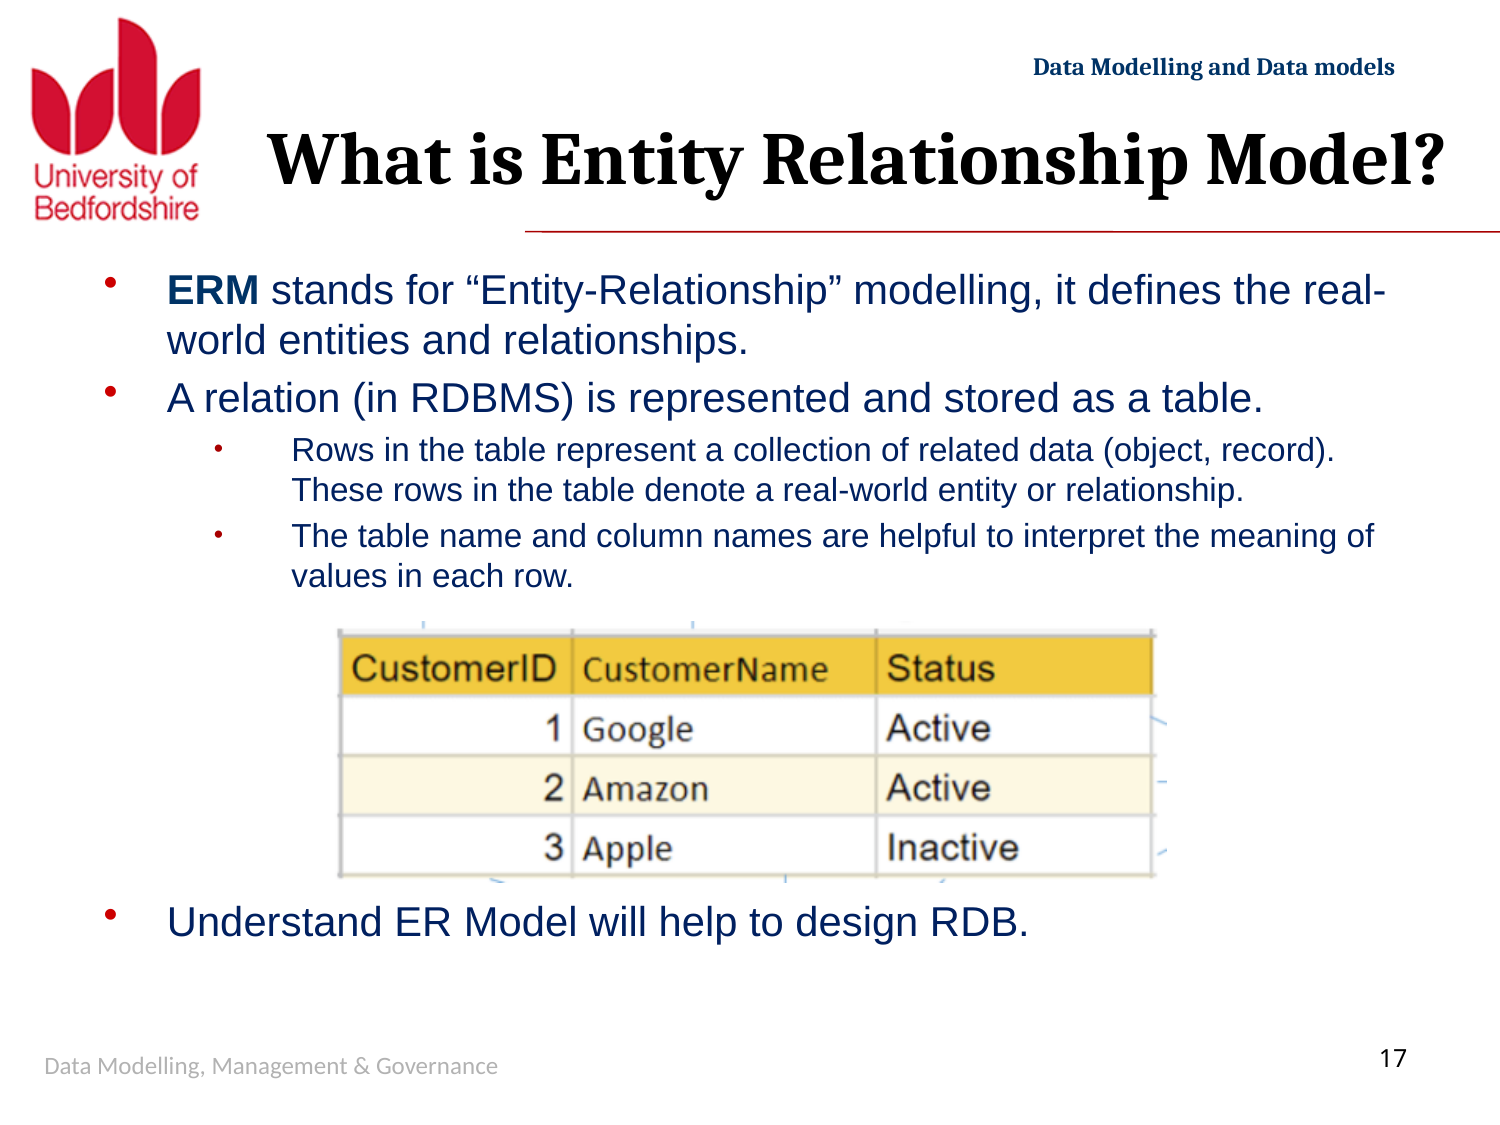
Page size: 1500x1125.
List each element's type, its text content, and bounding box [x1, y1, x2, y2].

picture [0, 0, 237, 236]
picture [333, 621, 1167, 883]
list ERM stands for “Entity-Relationship” modelling, it defines the real-world entities and relationships. A relation (in RDBMS) is represented and stored as a table. Rows in the table represent a collection of related data (object, record). These rows in the table denote a real-world entity or relationship. The table name and column names are helpful to interpret the meaning of values in each row. Understand ER Model will help to design RDB. [88, 255, 1413, 1024]
title What is Entity Relationship Model? [194, 98, 1463, 211]
footer Data Modelling, Management & Governance [29, 1035, 691, 1095]
